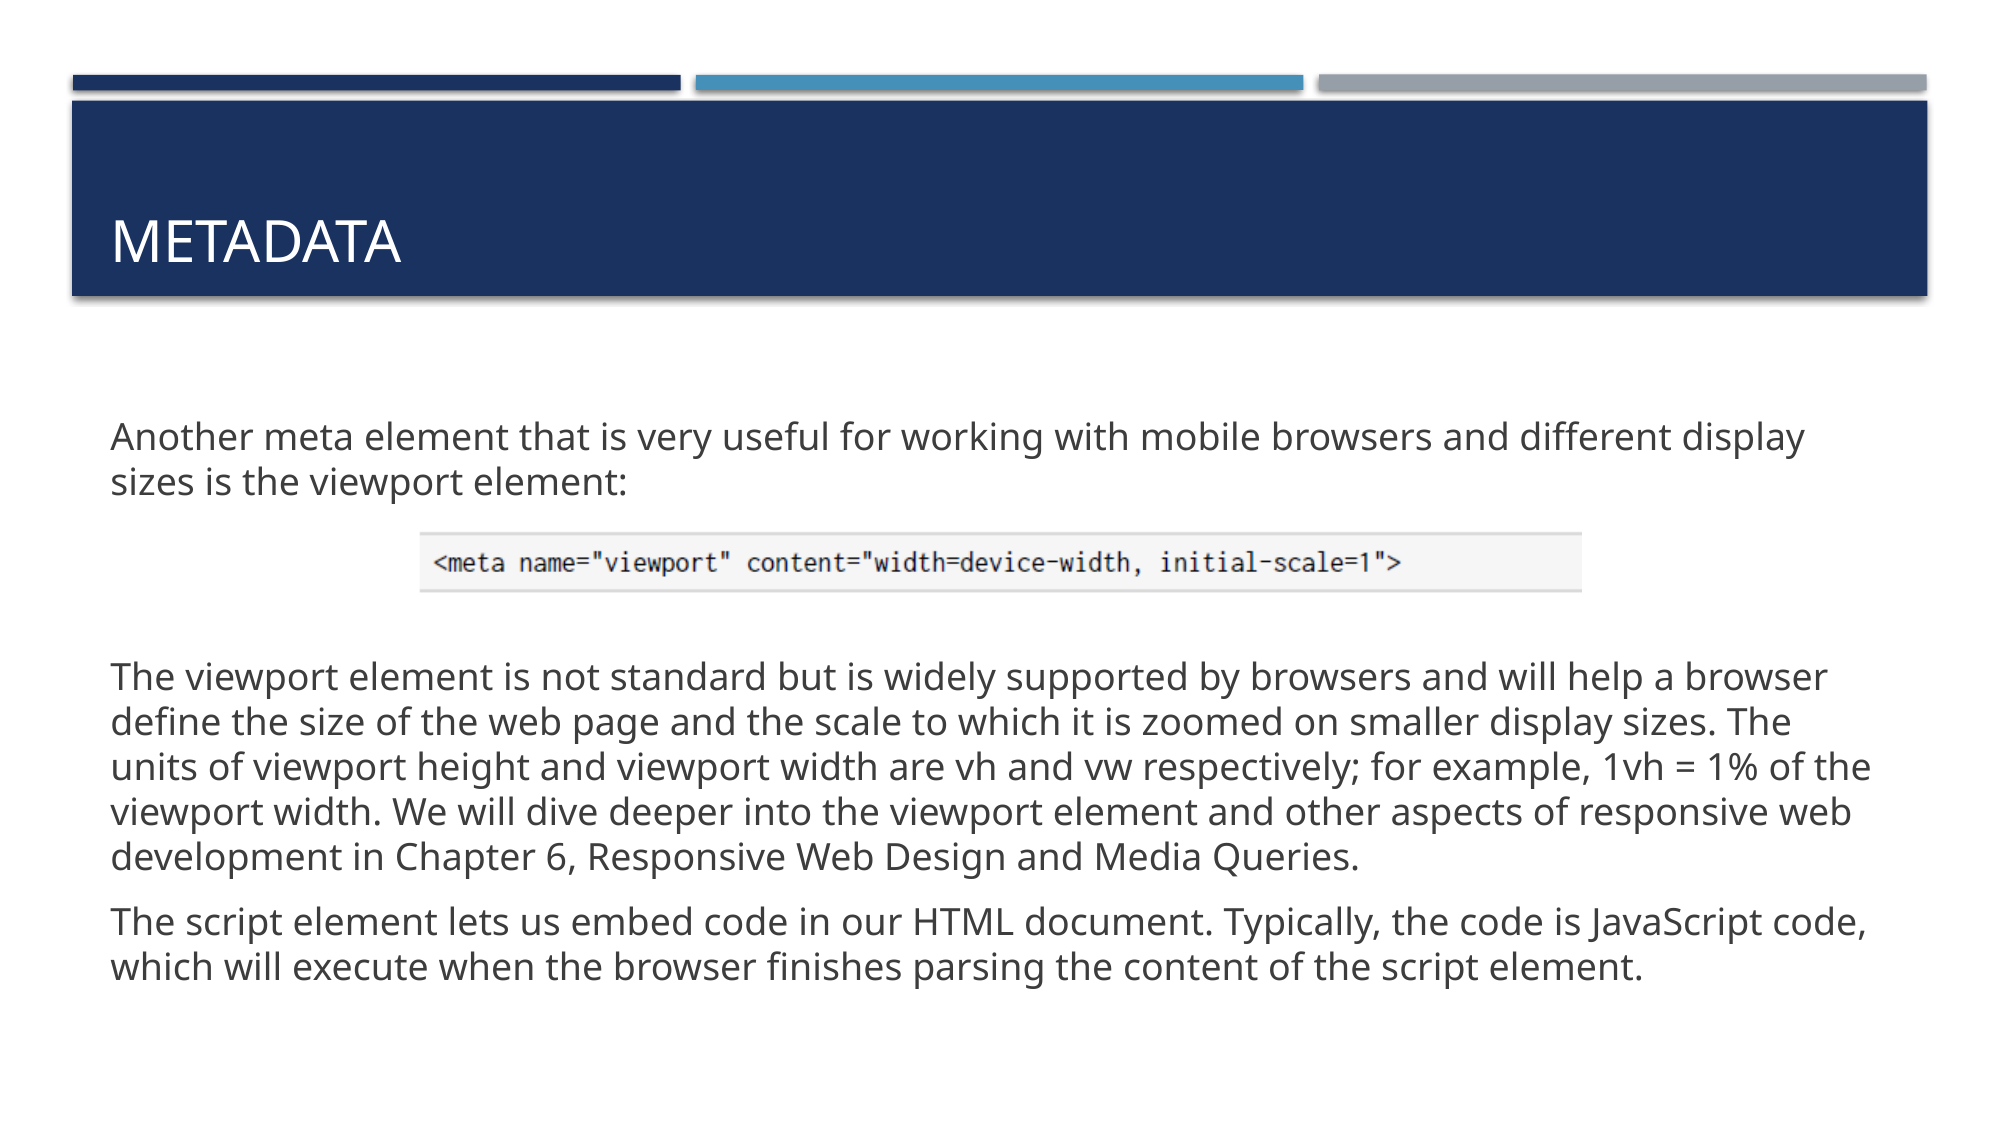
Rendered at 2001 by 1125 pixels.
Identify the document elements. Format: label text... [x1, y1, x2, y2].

list Another meta element that is very useful for working with mobile browsers and different display sizes is the viewport element: The viewport element is not standard but is widely supported by browsers and will help a browser define the size of the web page and the scale to which it is zoomed on smaller display sizes. The units of viewport height and viewport width are vh and vw respectively; for example, 1vh = 1% of the viewport width. We will dive deeper into the viewport element and other aspects of responsive web development in Chapter 6, Responsive Web Design and Media Queries. The script element lets us embed code in our HTML document. Typically, the code is JavaScript code, which will execute when the browser finishes parsing the content of the script element. [95, 357, 1905, 1045]
title Metadata [95, 115, 1905, 282]
picture [417, 526, 1583, 599]
